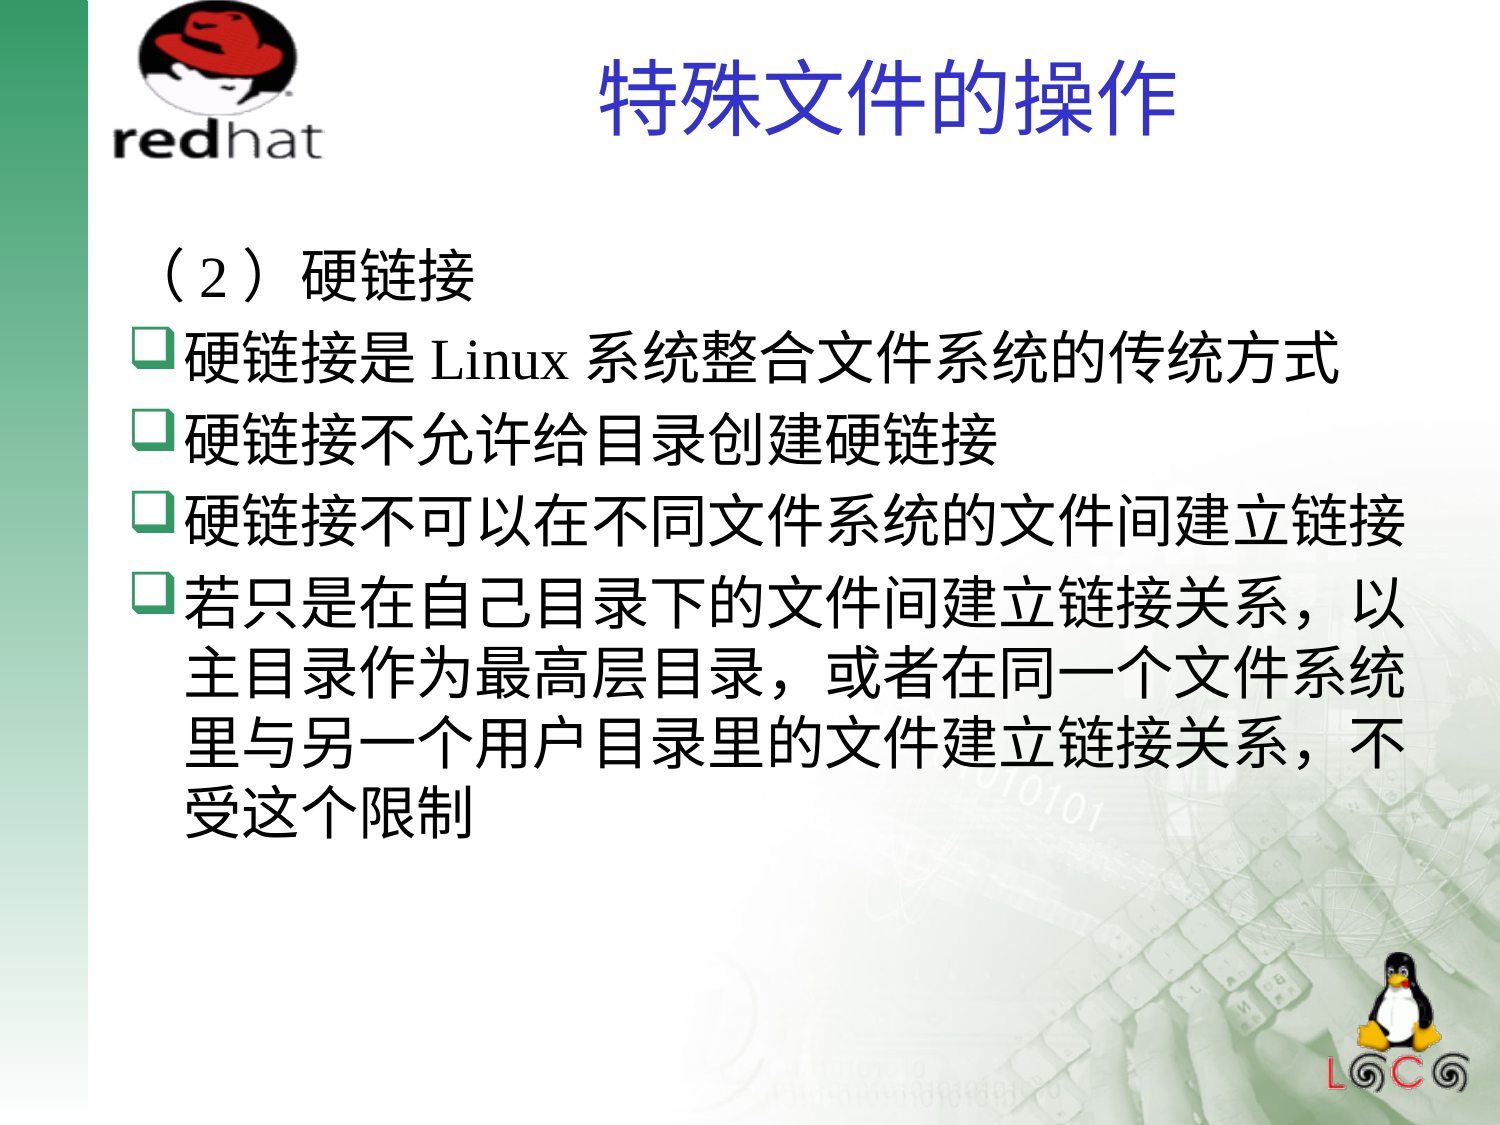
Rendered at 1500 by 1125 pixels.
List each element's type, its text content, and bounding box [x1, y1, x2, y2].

picture [112, 0, 325, 161]
title 特殊文件的操作 [324, 31, 1451, 161]
list （2）硬链接 硬链接是Linux系统整合文件系统的传统方式 硬链接不允许给目录创建硬链接 硬链接不可以在不同文件系统的文件间建立链接 若只是在自己目录下的文件间建立链接关系，以主目录作为最高层目录，或者在同一个文件系统里与另一个用户目录里的文件建立链接关系，不受这个限制 [112, 231, 1463, 975]
picture [549, 365, 1500, 1125]
